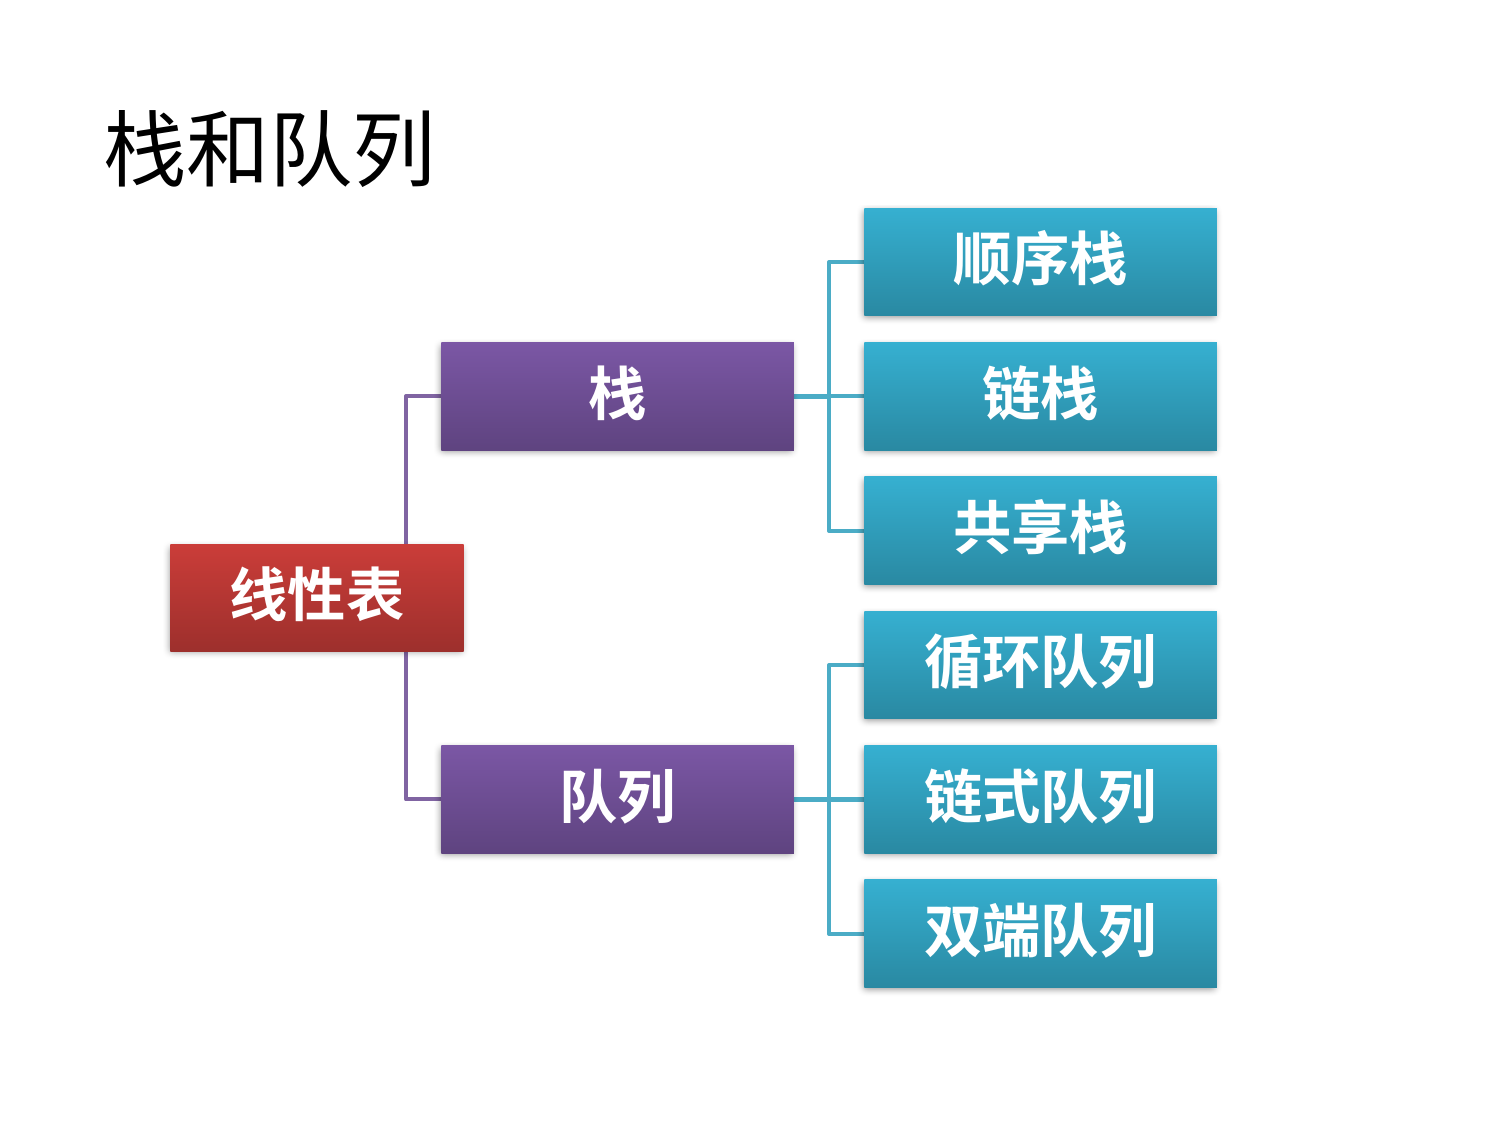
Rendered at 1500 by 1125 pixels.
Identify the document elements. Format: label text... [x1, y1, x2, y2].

text_box 栈和队列 [88, 90, 644, 205]
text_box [159, 207, 1322, 988]
